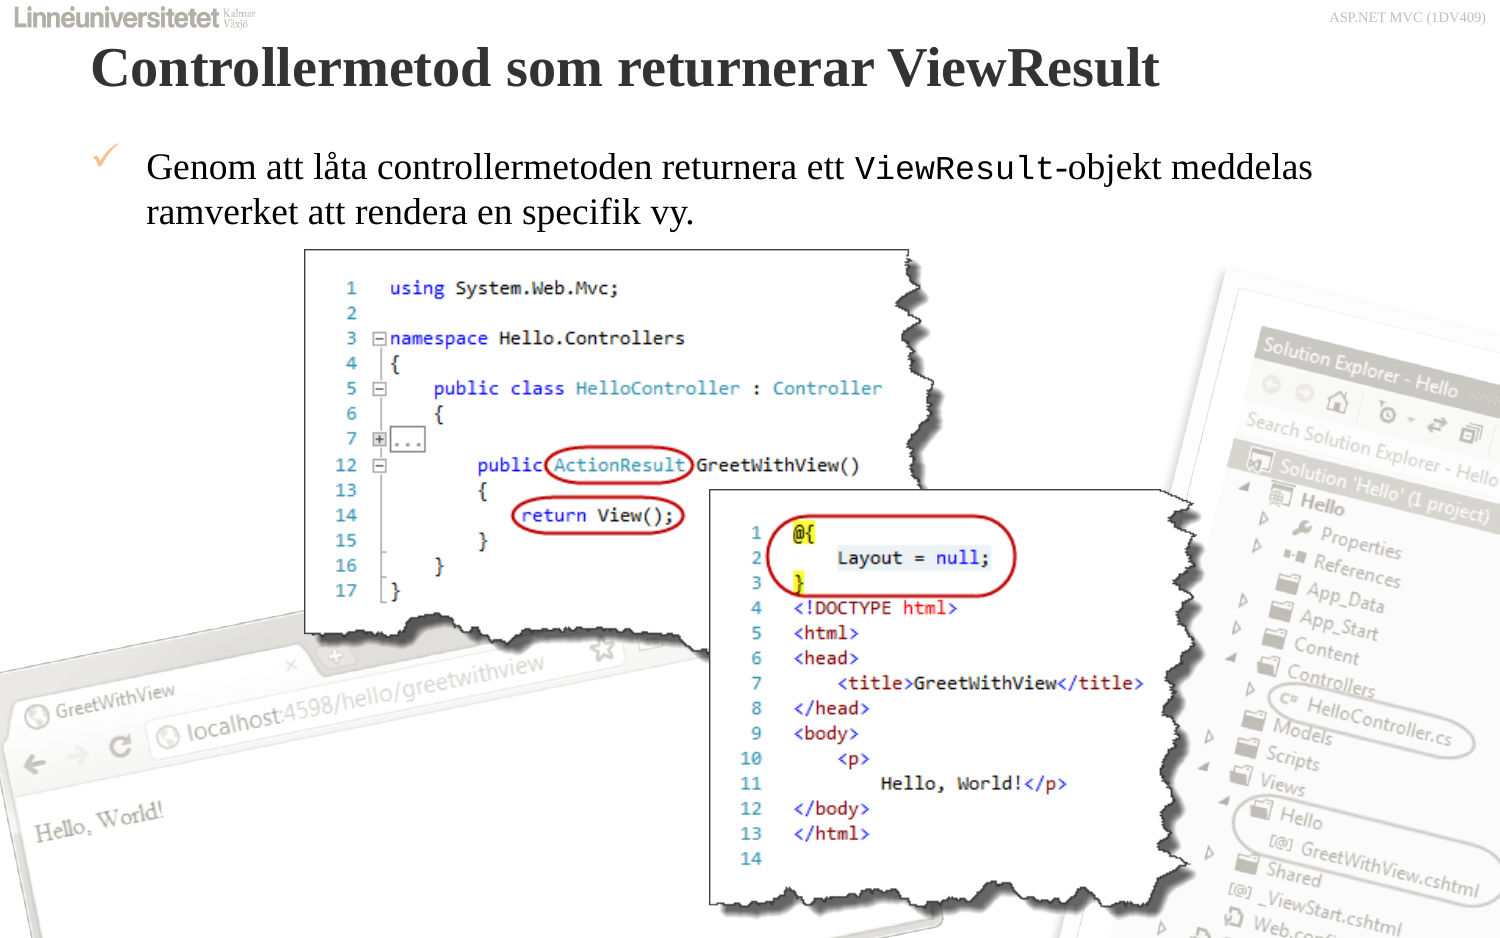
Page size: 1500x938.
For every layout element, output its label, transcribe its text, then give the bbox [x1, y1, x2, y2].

picture [11, 249, 1500, 938]
list Genom att låta controllermetoden returnera ett ViewResult-objekt meddelas ramverket att rendera en specifik vy. [74, 133, 1426, 580]
title Controllermetod som returnerar ViewResult [74, 15, 1426, 115]
